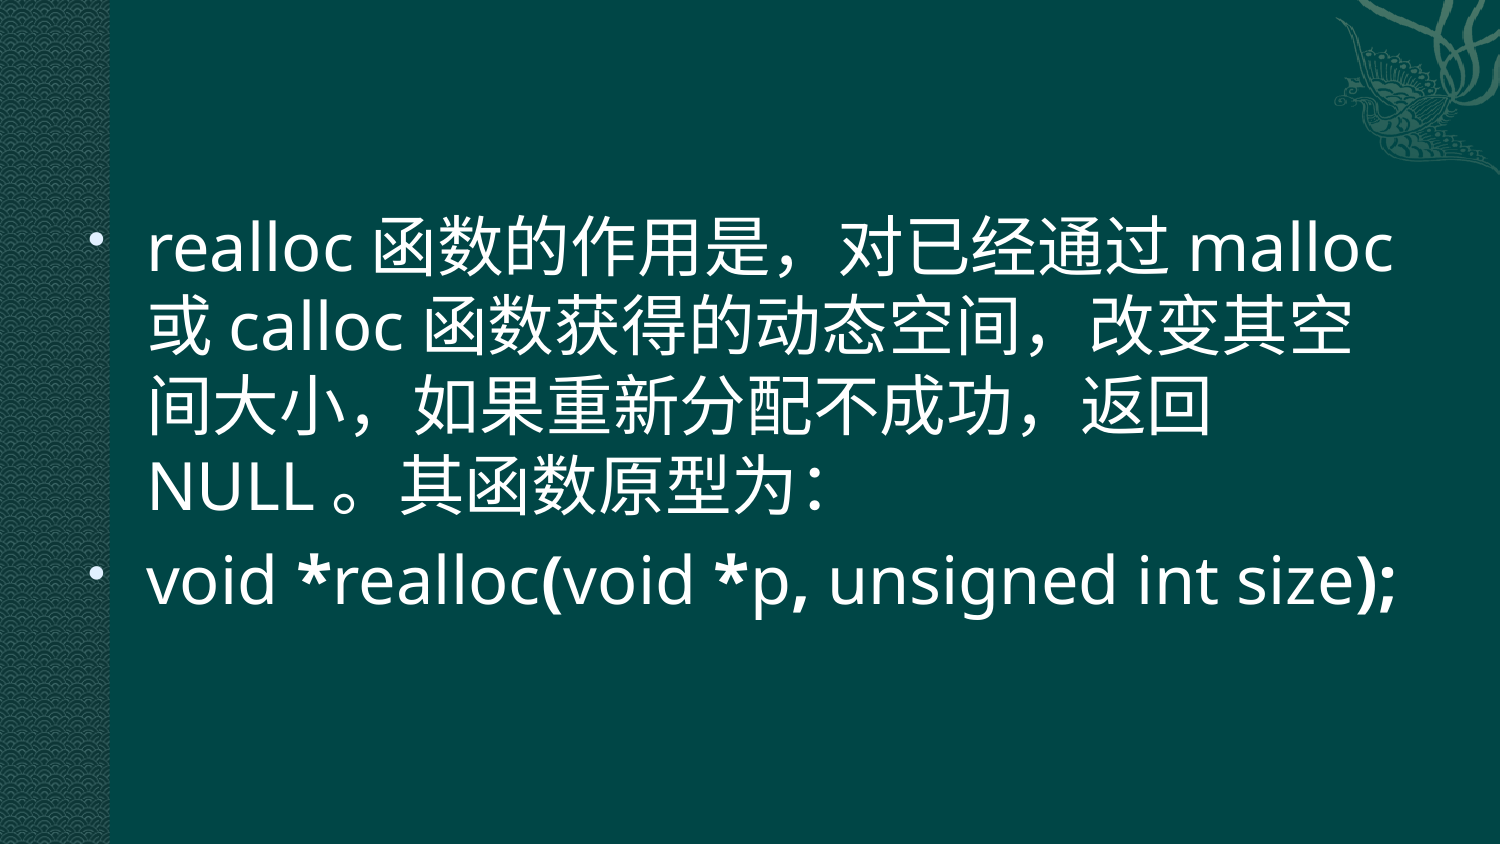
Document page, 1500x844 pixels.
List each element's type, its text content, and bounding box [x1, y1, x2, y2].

picture [0, 0, 110, 844]
list realloc函数的作用是，对已经通过malloc或calloc函数获得的动态空间，改变其空间大小，如果重新分配不成功，返回NULL。其函数原型为： void *realloc(void *p, unsigned int size); [75, 196, 1425, 754]
